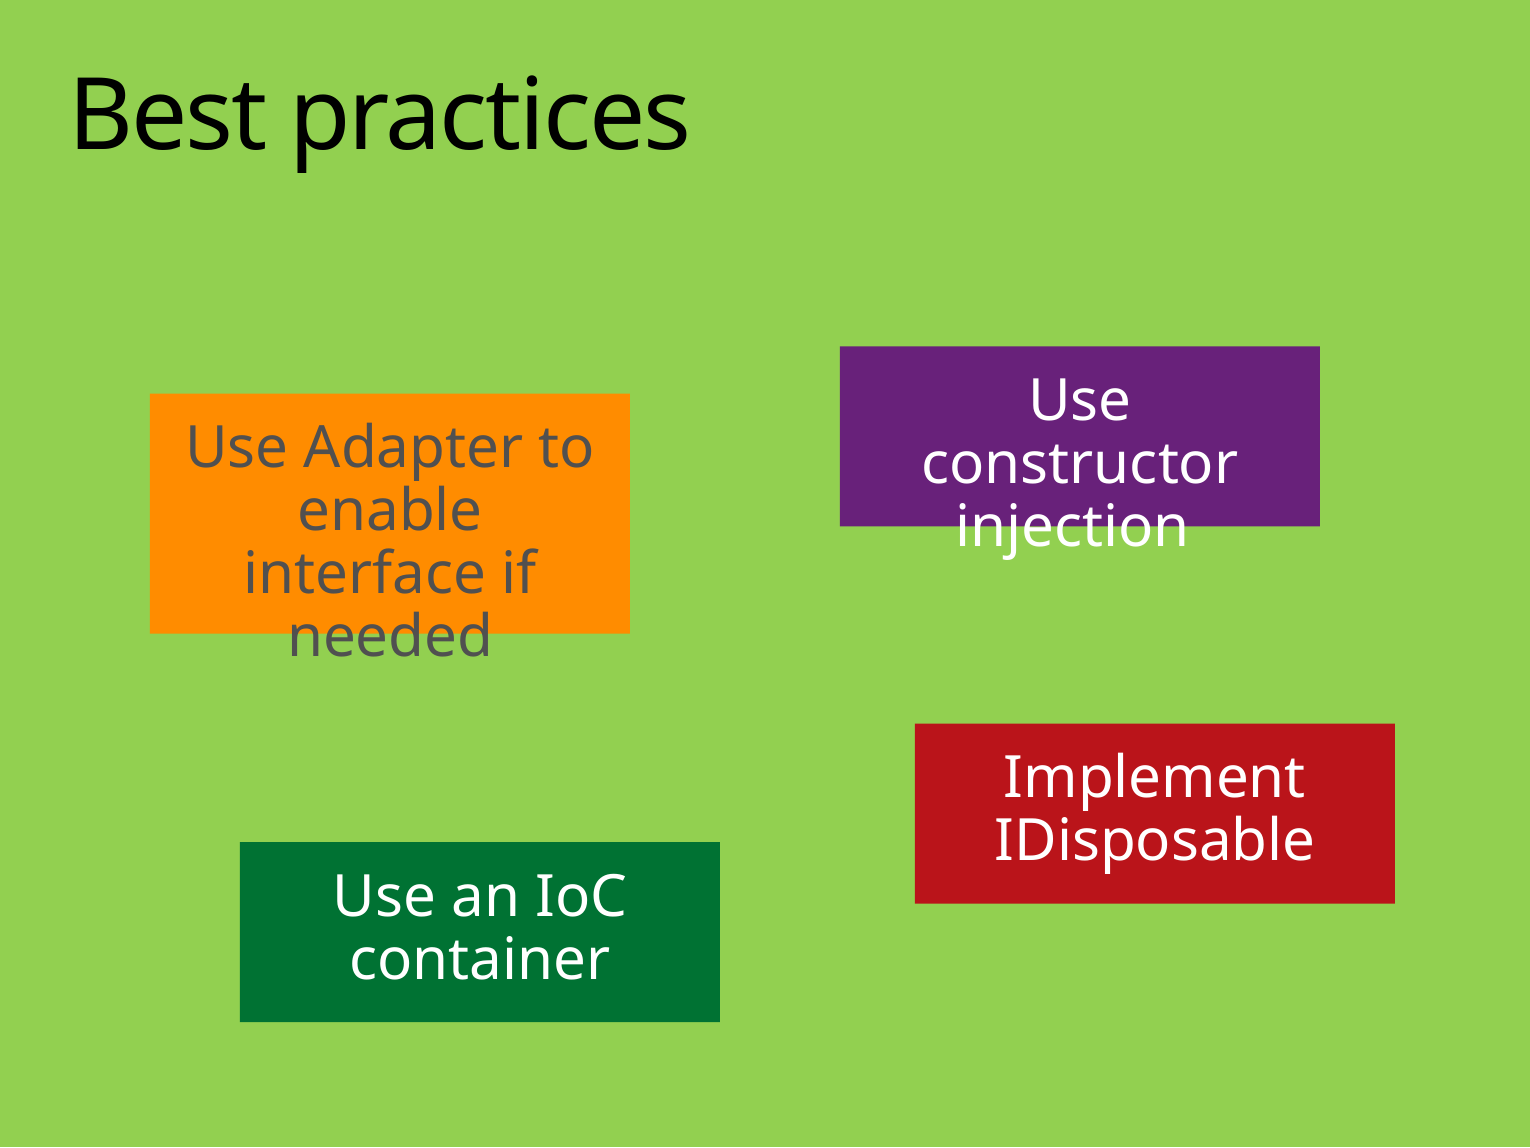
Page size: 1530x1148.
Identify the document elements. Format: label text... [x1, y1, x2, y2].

title Best practices [44, 48, 1485, 199]
text_box Use an IoC container [239, 841, 721, 1023]
text_box Use constructor injection [839, 346, 1321, 527]
text_box Implement IDisposable [914, 723, 1396, 904]
text_box Use Adapter to enable interface if needed [149, 393, 631, 634]
